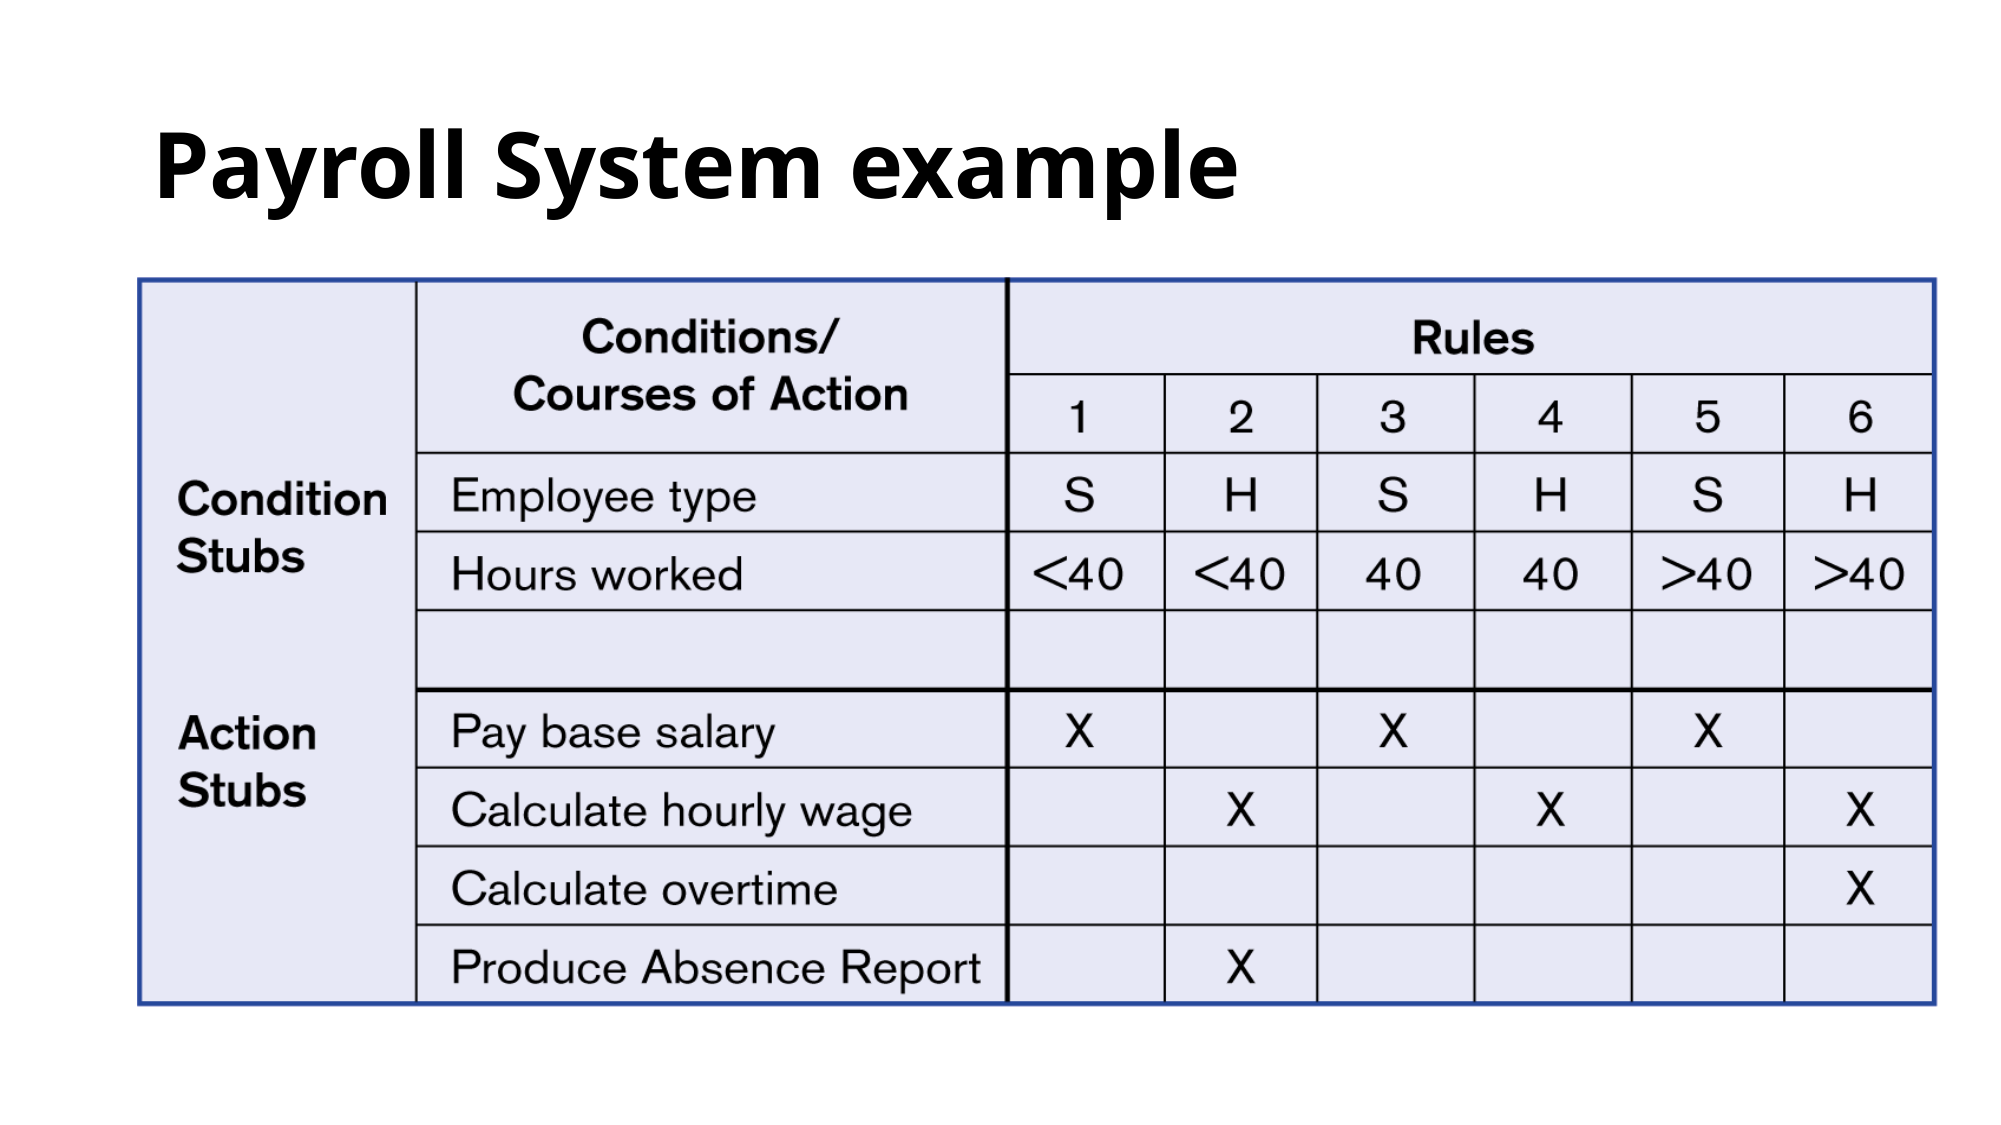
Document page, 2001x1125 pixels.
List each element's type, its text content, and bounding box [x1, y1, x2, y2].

picture [137, 277, 1939, 1008]
title Payroll System example [137, 59, 1863, 277]
